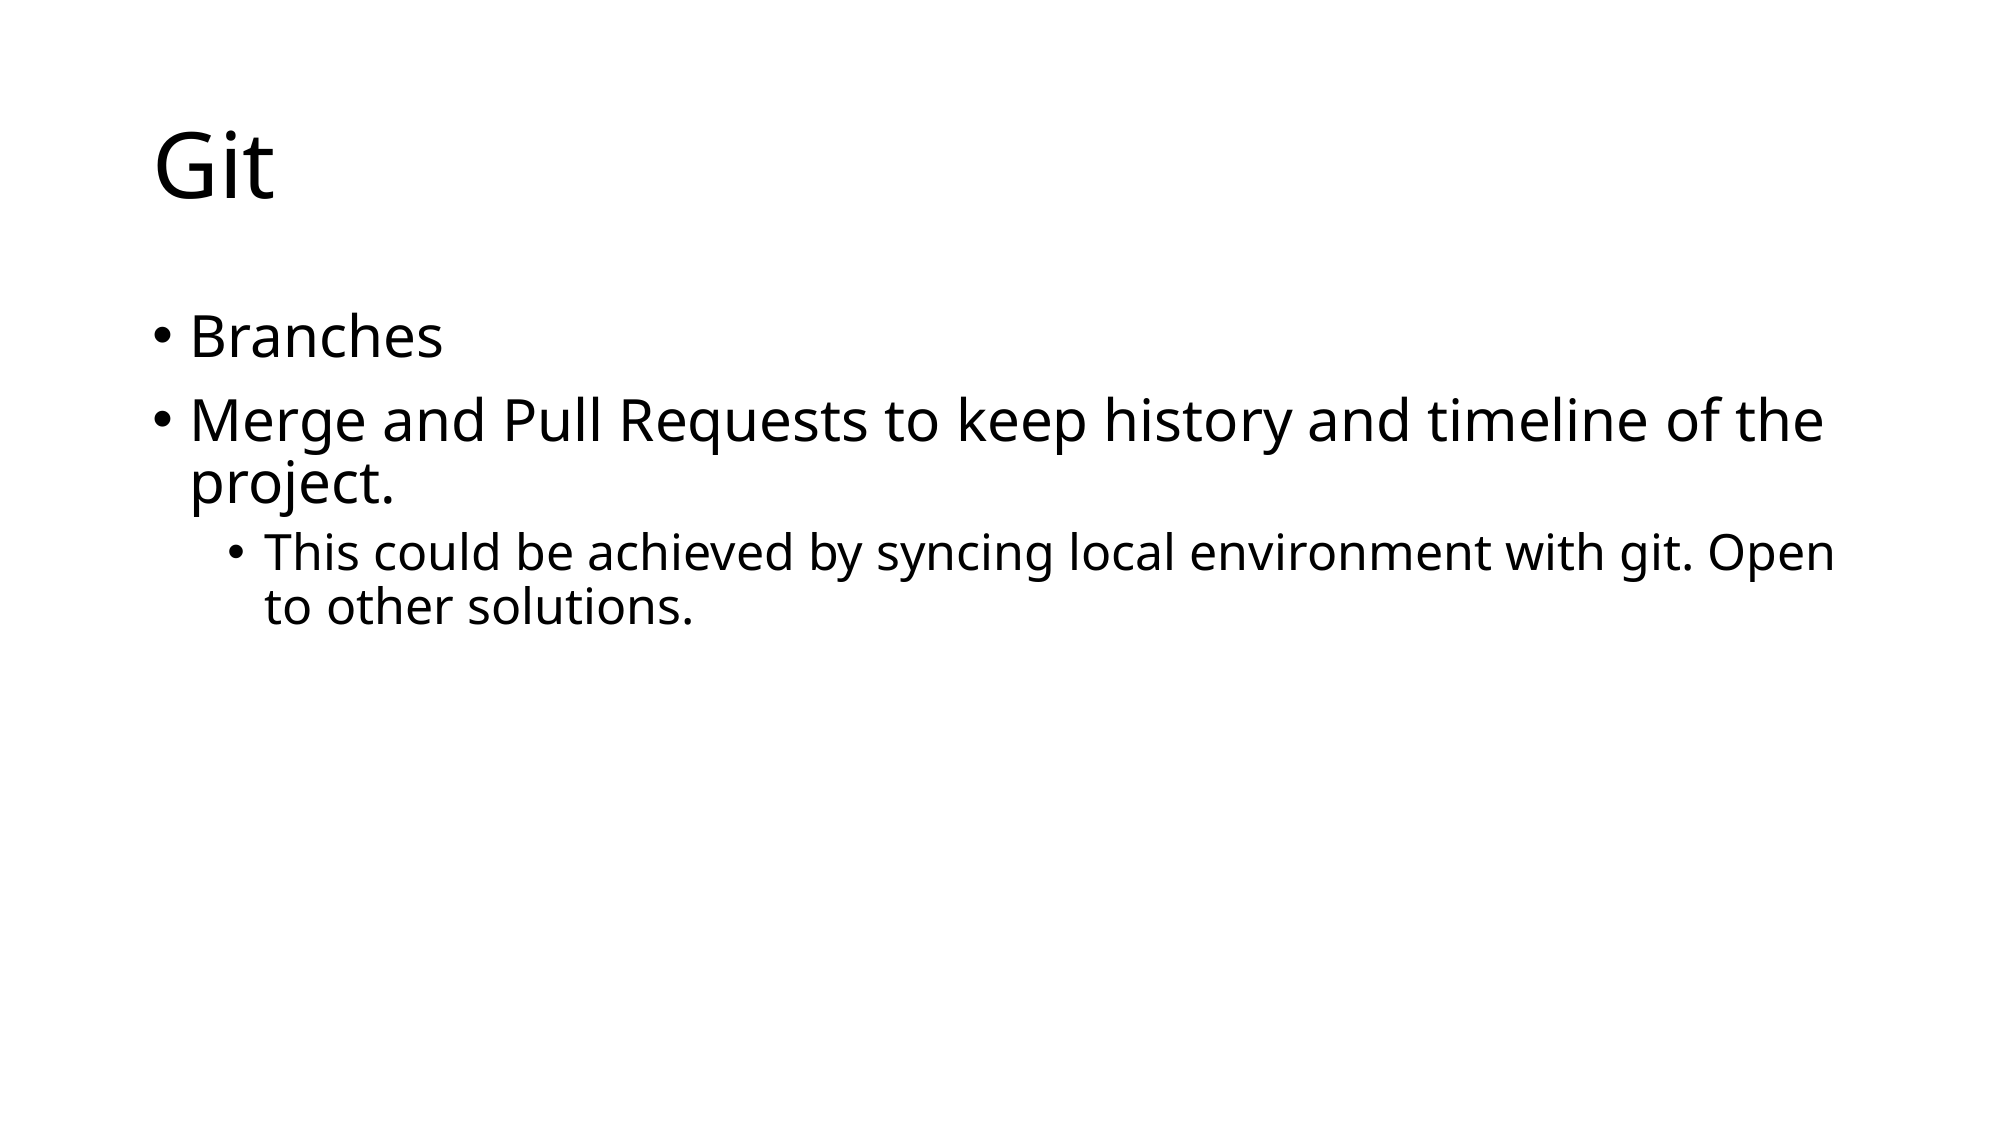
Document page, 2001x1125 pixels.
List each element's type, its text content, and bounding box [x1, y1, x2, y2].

title Git [137, 59, 1863, 278]
list Branches Merge and Pull Requests to keep history and timeline of the project. This could be achieved by syncing local environment with git. Open to other solutions. [137, 299, 1863, 1014]
